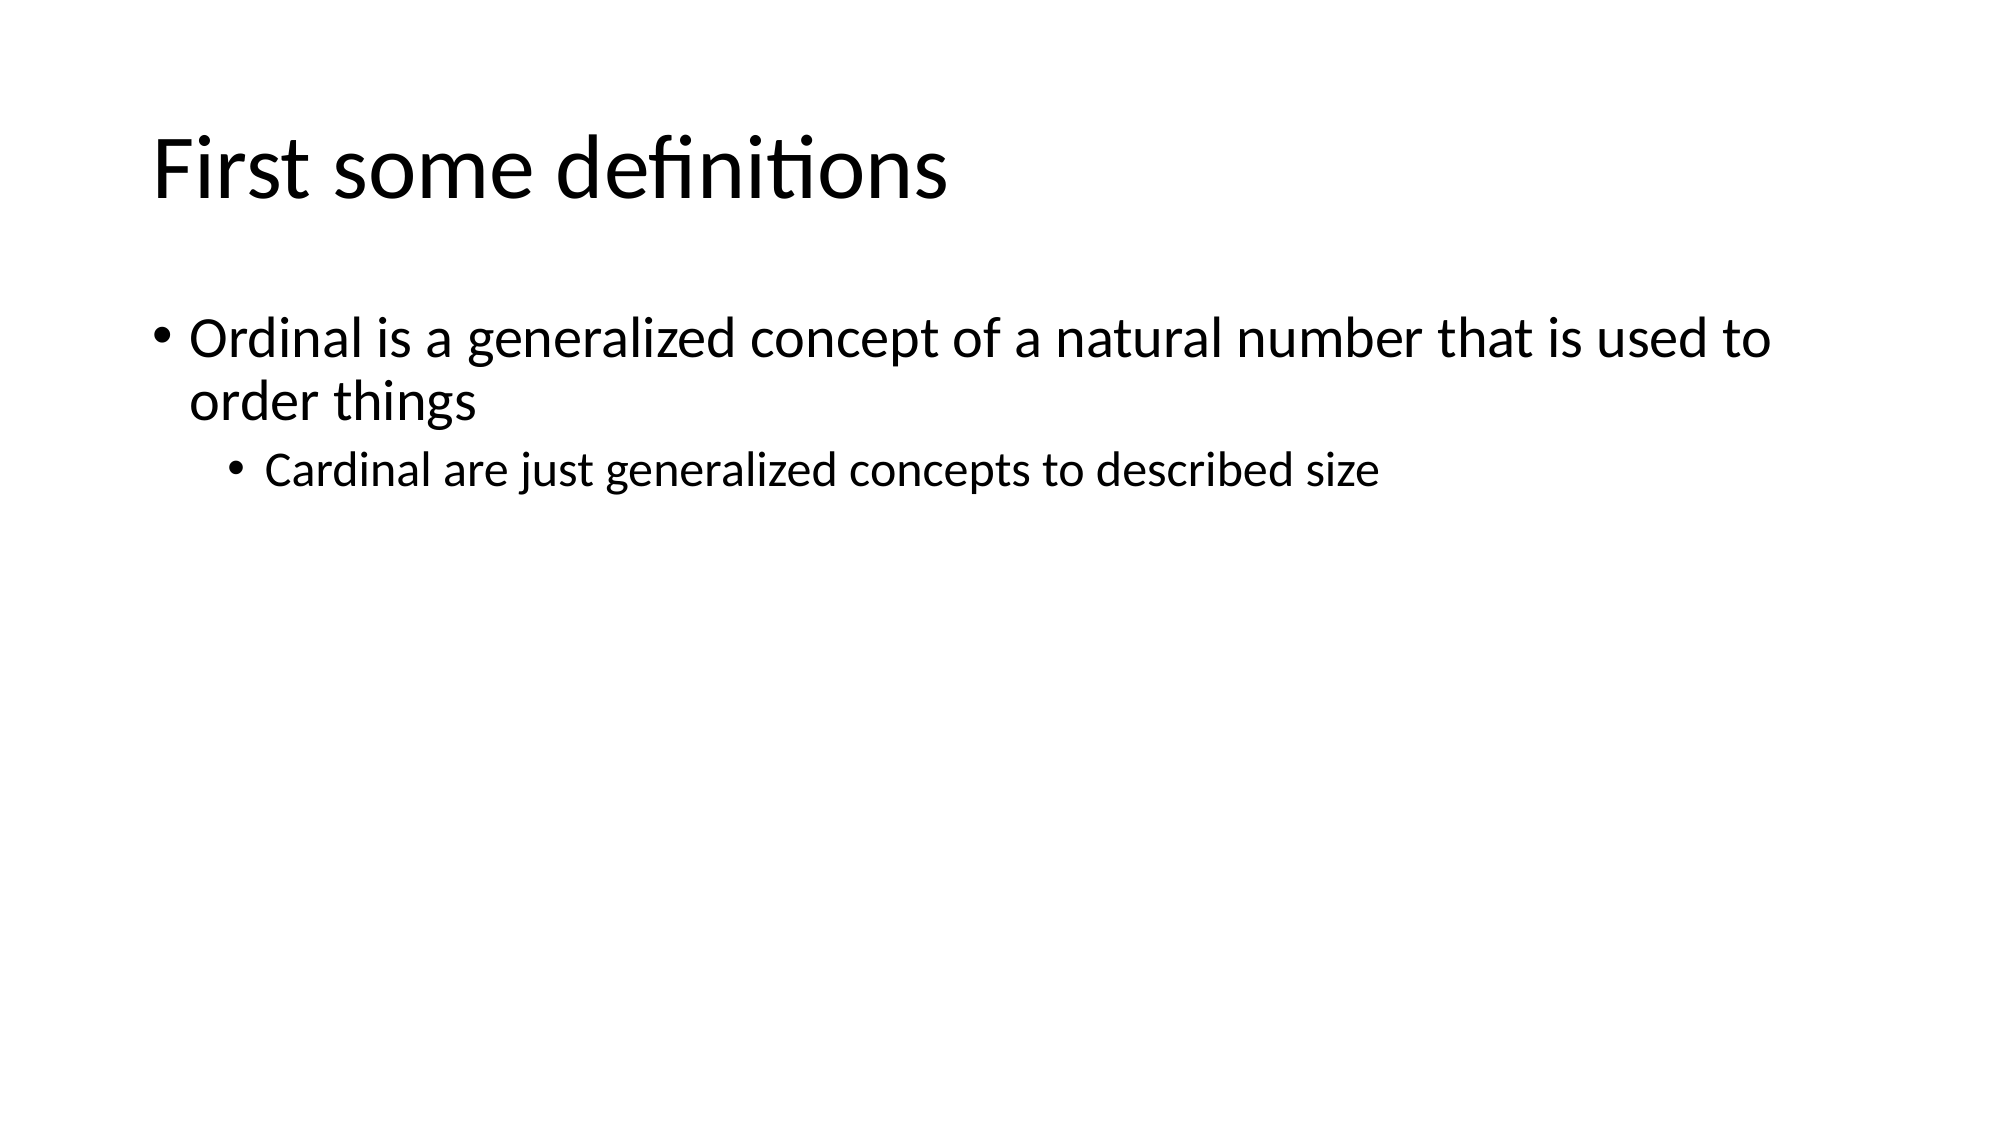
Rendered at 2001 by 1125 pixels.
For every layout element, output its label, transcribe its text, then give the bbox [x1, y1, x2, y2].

title First some definitions [137, 59, 1863, 278]
list Ordinal is a generalized concept of a natural number that is used to order things Cardinal are just generalized concepts to described size [137, 299, 1863, 1014]
